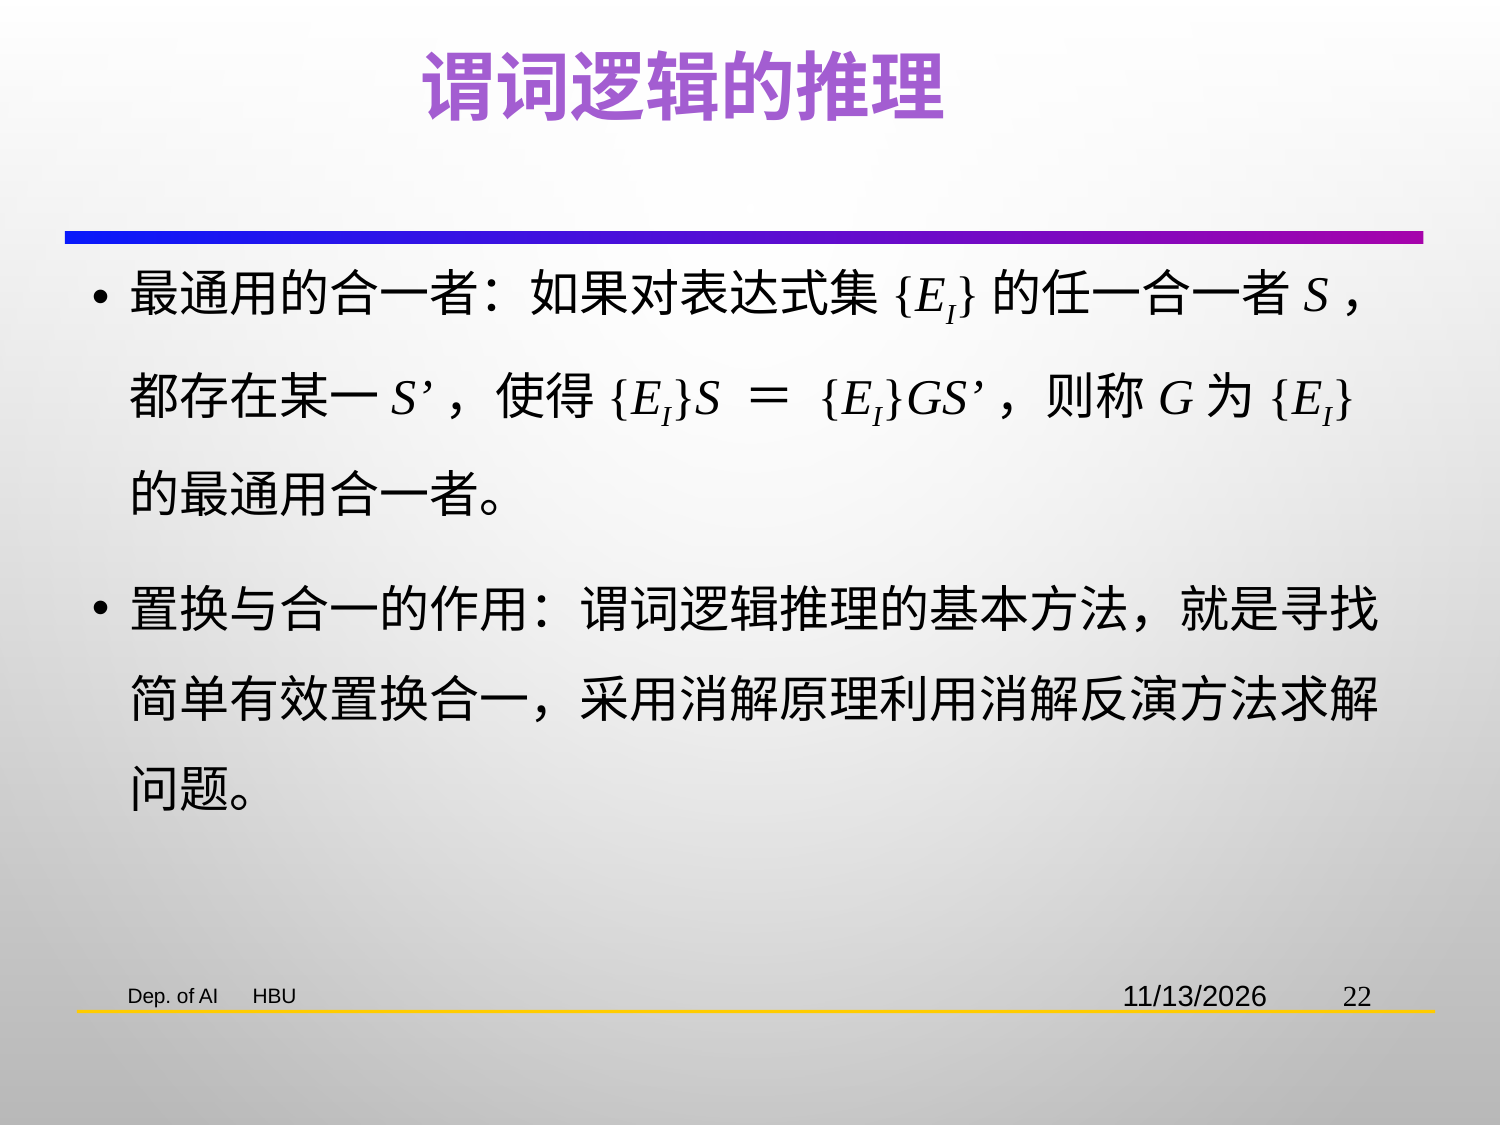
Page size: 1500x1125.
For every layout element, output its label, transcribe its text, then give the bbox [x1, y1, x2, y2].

list 最通用的合一者：如果对表达式集{Ei}的任一合一者s，都存在某一s’，使得{Ei}s ＝ {Ei}gs’，则称g为{Ei}的最通用合一者。 置换与合一的作用：谓词逻辑推理的基本方法，就是寻找简单有效置换合一，采用消解原理利用消解反演方法求解问题。 [76, 220, 1424, 1000]
footer Dep. of AI HBU [112, 965, 934, 1025]
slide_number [944, 965, 1283, 1025]
picture [0, 0, 1500, 1125]
title 谓词逻辑的推理 [88, 19, 1278, 162]
slide_number 22 [1293, 965, 1388, 1025]
